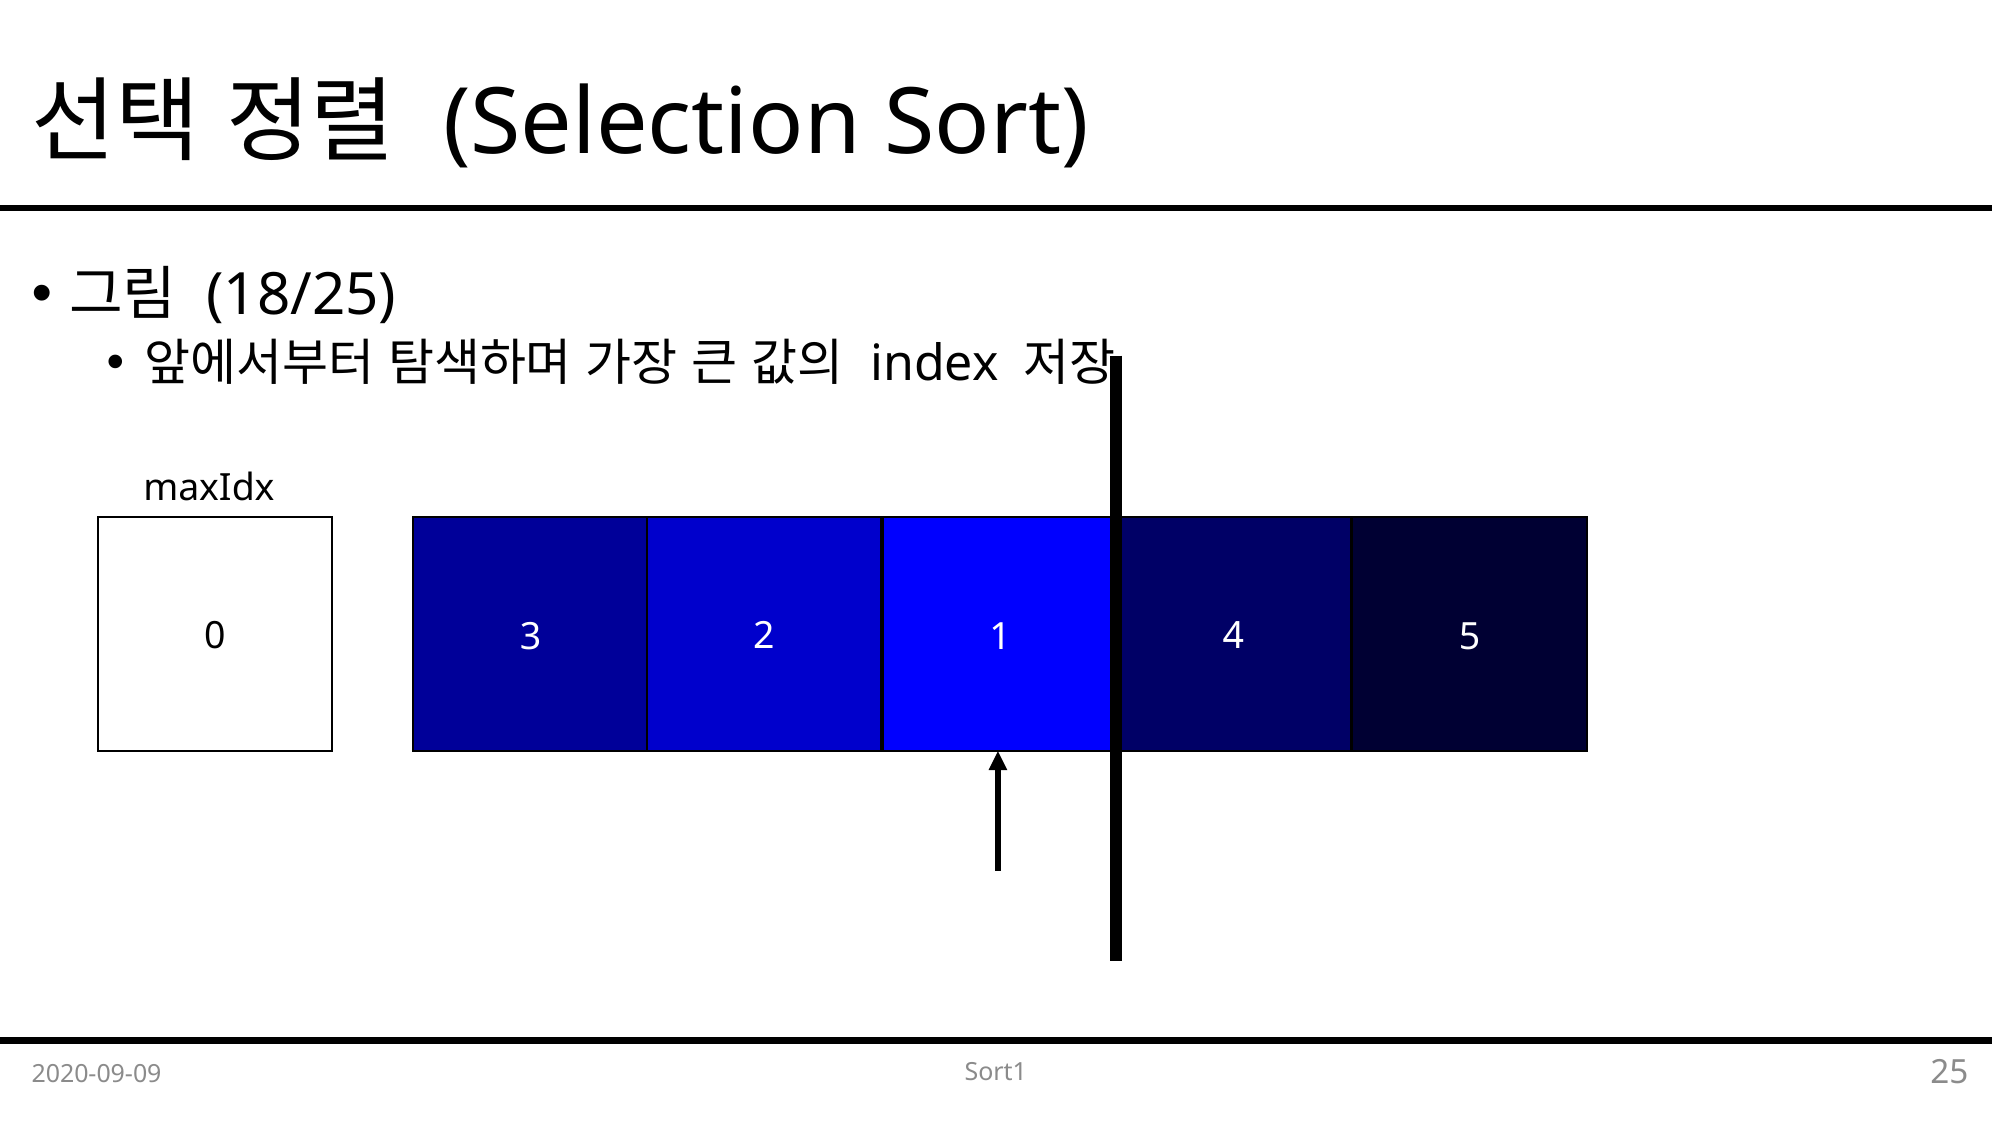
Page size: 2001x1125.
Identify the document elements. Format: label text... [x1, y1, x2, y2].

text_box 4 [1122, 516, 1351, 752]
title 선택 정렬 (Selection Sort) [16, 22, 1984, 226]
text_box 3 [412, 516, 646, 752]
text_box 2 [646, 516, 882, 752]
text_box 1 [882, 516, 1110, 752]
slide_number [16, 1042, 467, 1103]
slide_number 25 [1533, 1042, 1984, 1103]
text_box 0 [97, 516, 333, 752]
footer Sort1 [658, 1042, 1334, 1103]
text_box 5 [1351, 516, 1588, 752]
text_box maxIdx [128, 455, 302, 516]
list 그림 (18/25) 앞에서부터 탐색하며 가장 큰 값의 index 저장 [16, 256, 1984, 1012]
